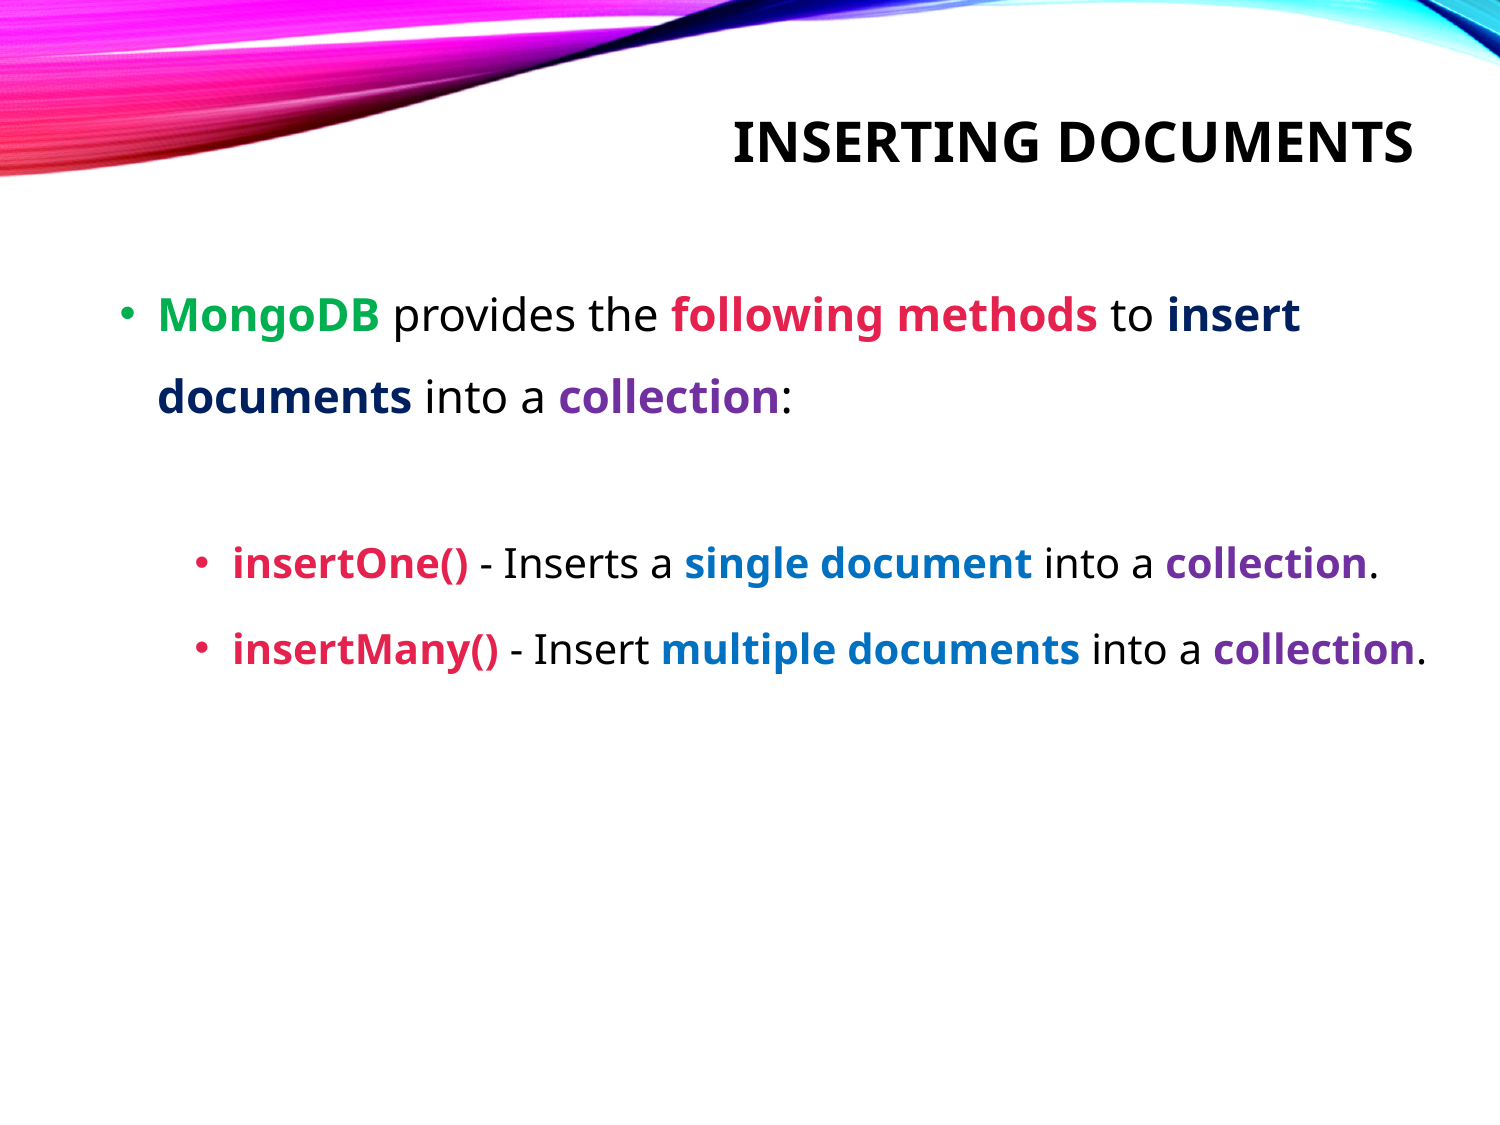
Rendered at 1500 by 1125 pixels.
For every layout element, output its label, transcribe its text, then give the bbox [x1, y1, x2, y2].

picture [0, 0, 1500, 178]
title Inserting documents [383, 38, 1431, 250]
list MongoDB provides the following methods to insert documents into a collection: insertOne() - Inserts a single document into a collection. insertMany() - Insert multiple documents into a collection. [29, 250, 1475, 1111]
